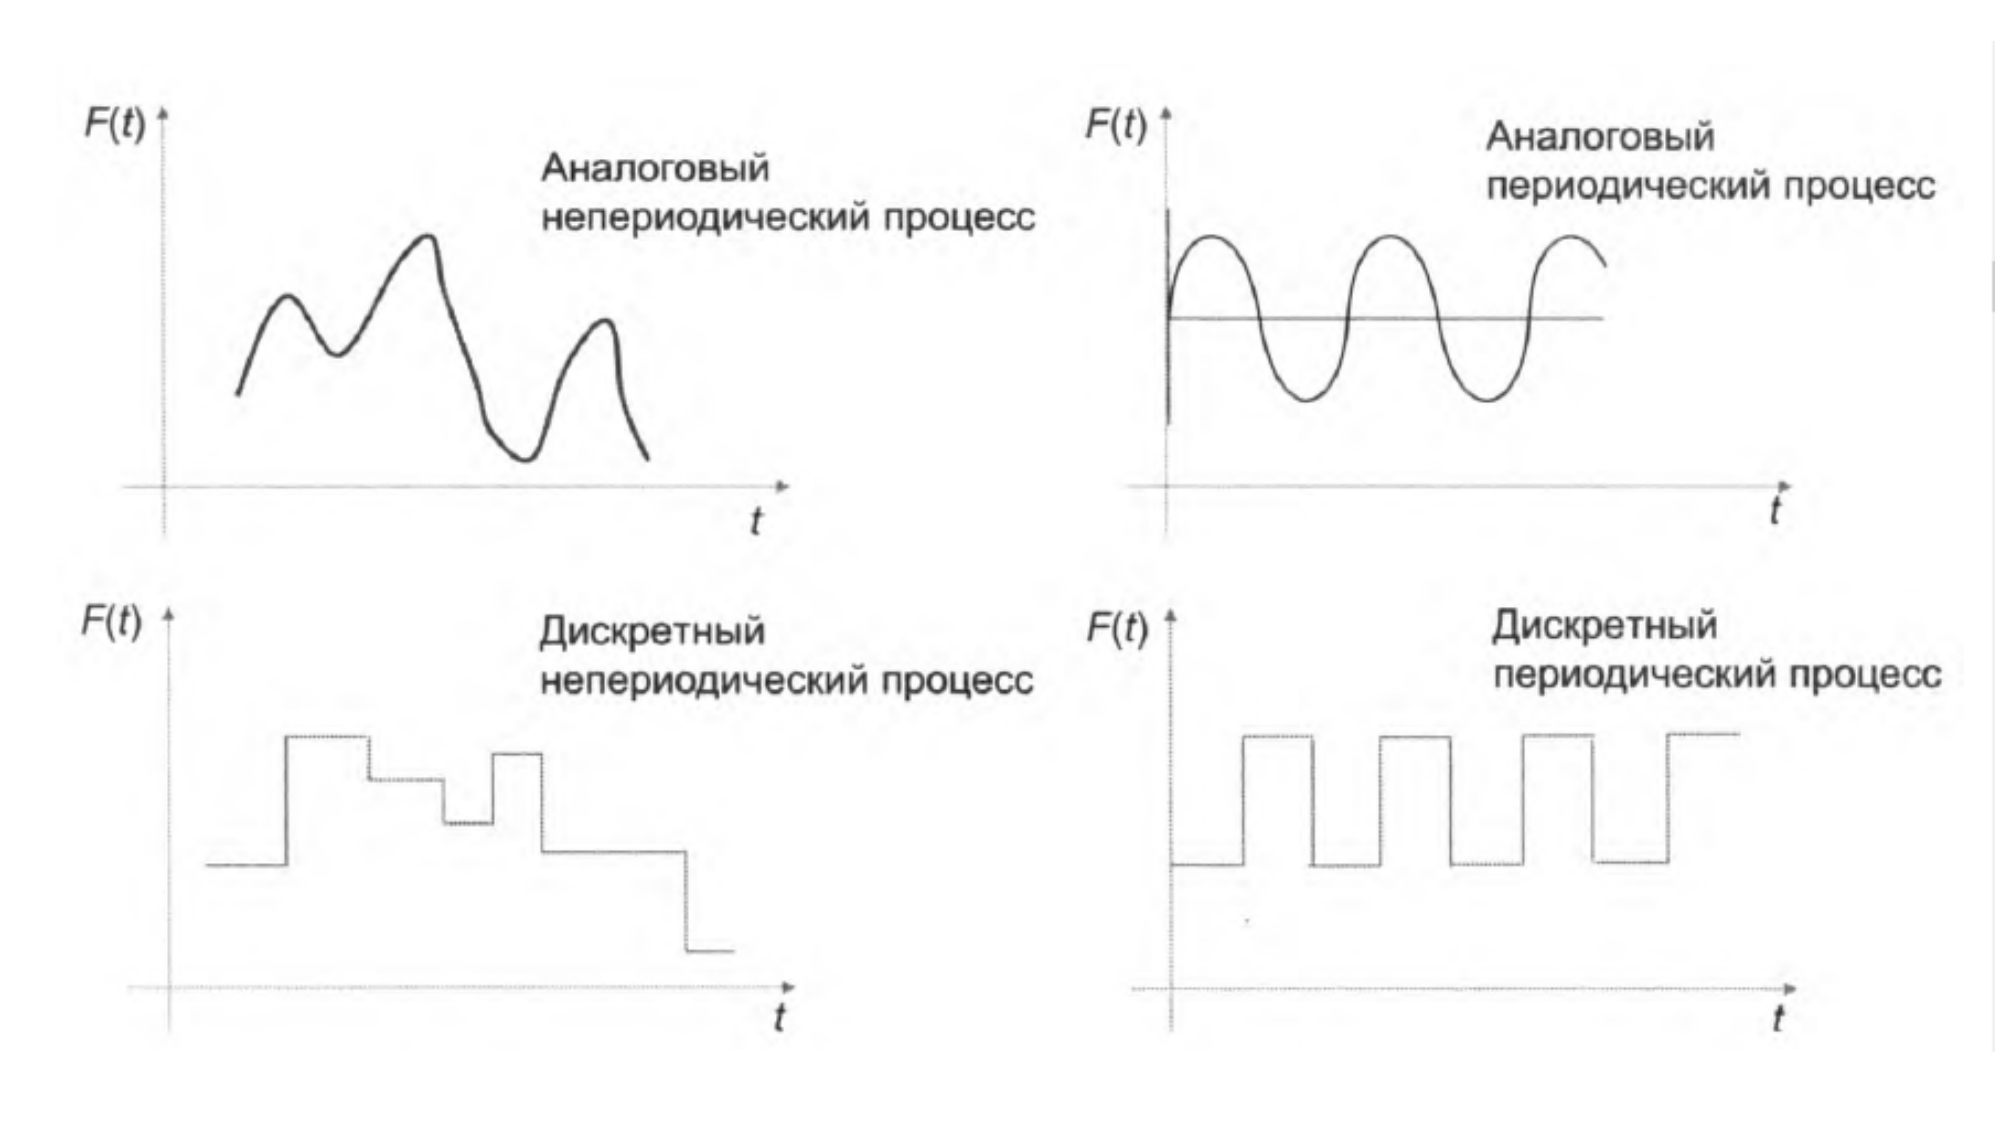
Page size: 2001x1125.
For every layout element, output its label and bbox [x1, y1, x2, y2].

picture [5, 41, 1995, 1052]
